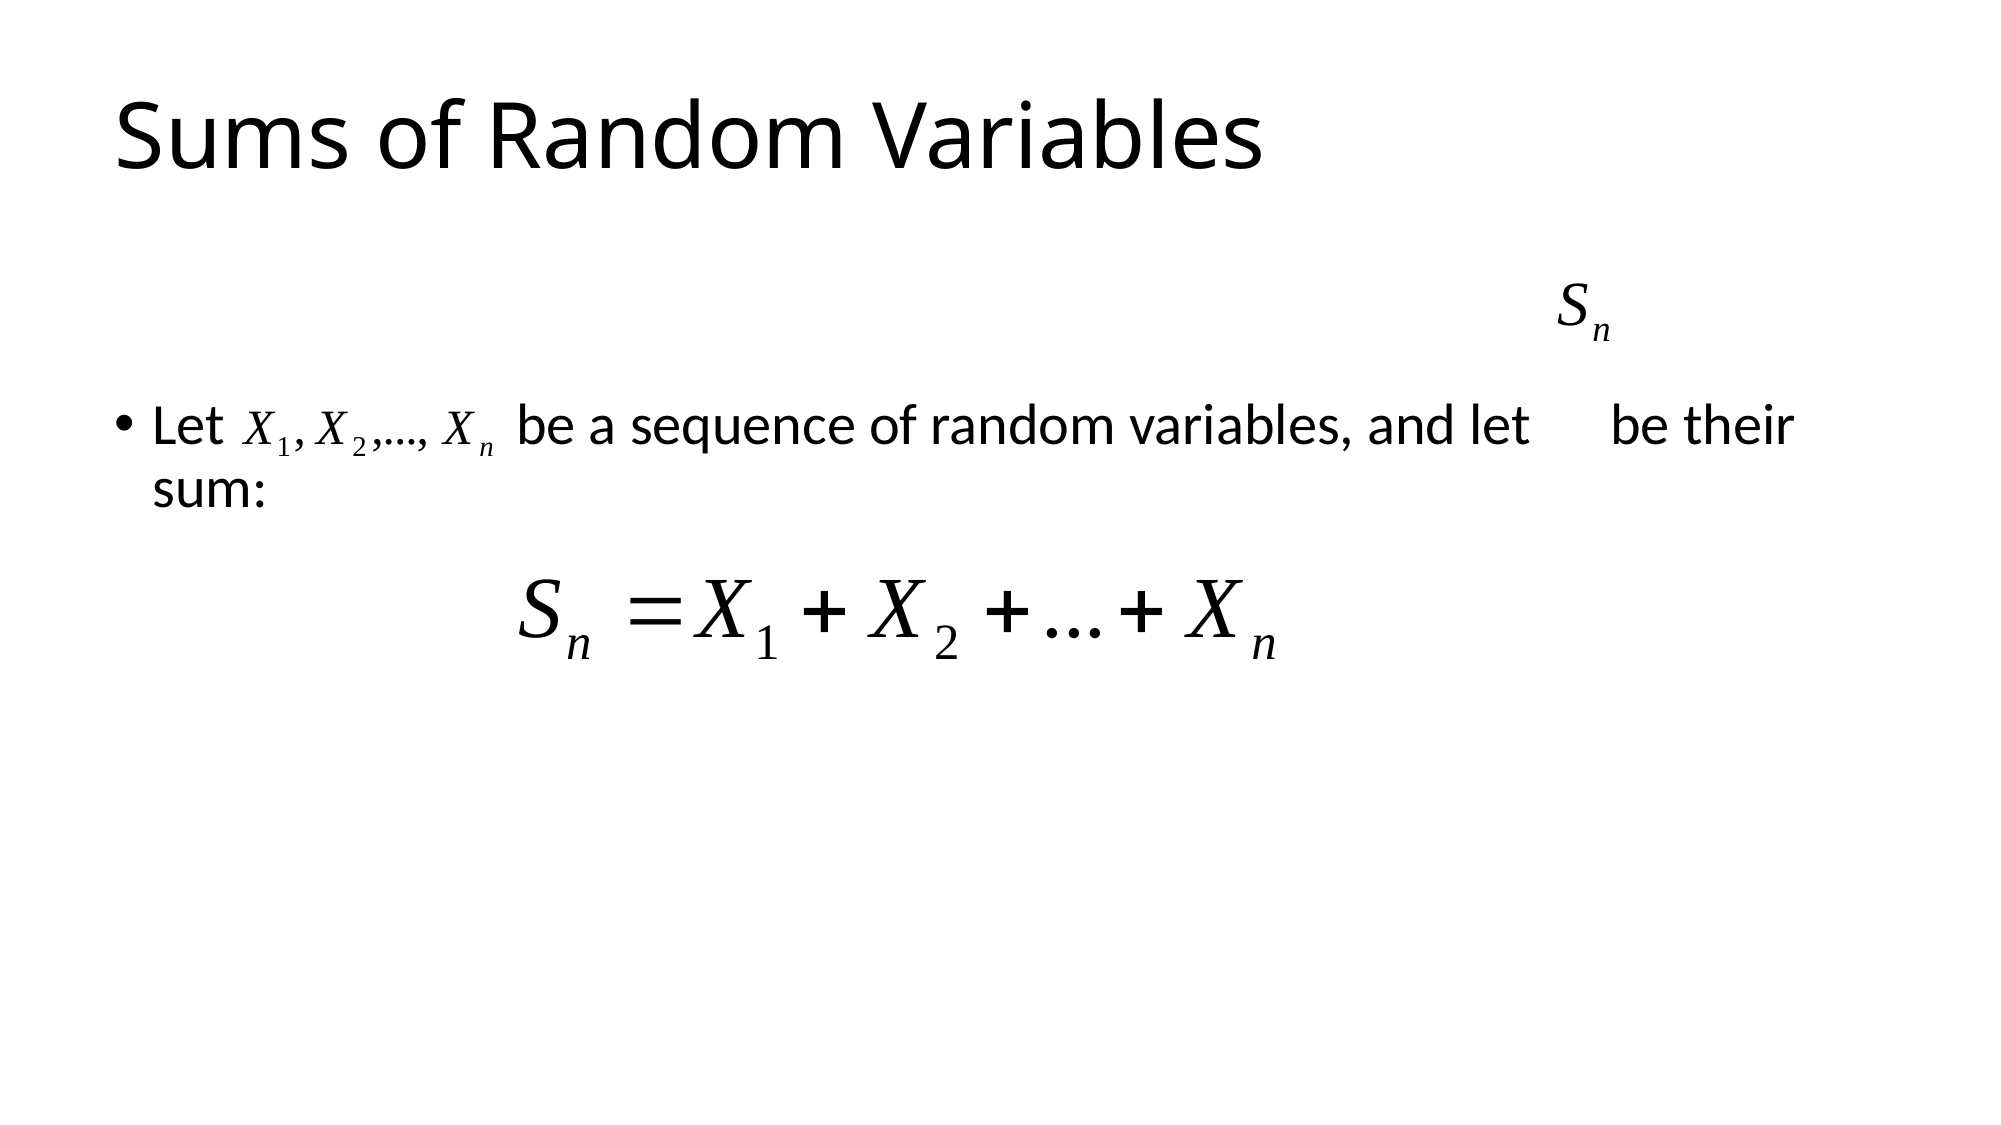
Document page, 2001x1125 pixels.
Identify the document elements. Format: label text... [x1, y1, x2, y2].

title Sums of Random Variables [99, 45, 1900, 233]
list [232, 394, 504, 469]
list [1547, 262, 1621, 358]
list Let be a sequence of random variables, and let be their sum: [99, 386, 1900, 797]
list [503, 550, 1296, 682]
